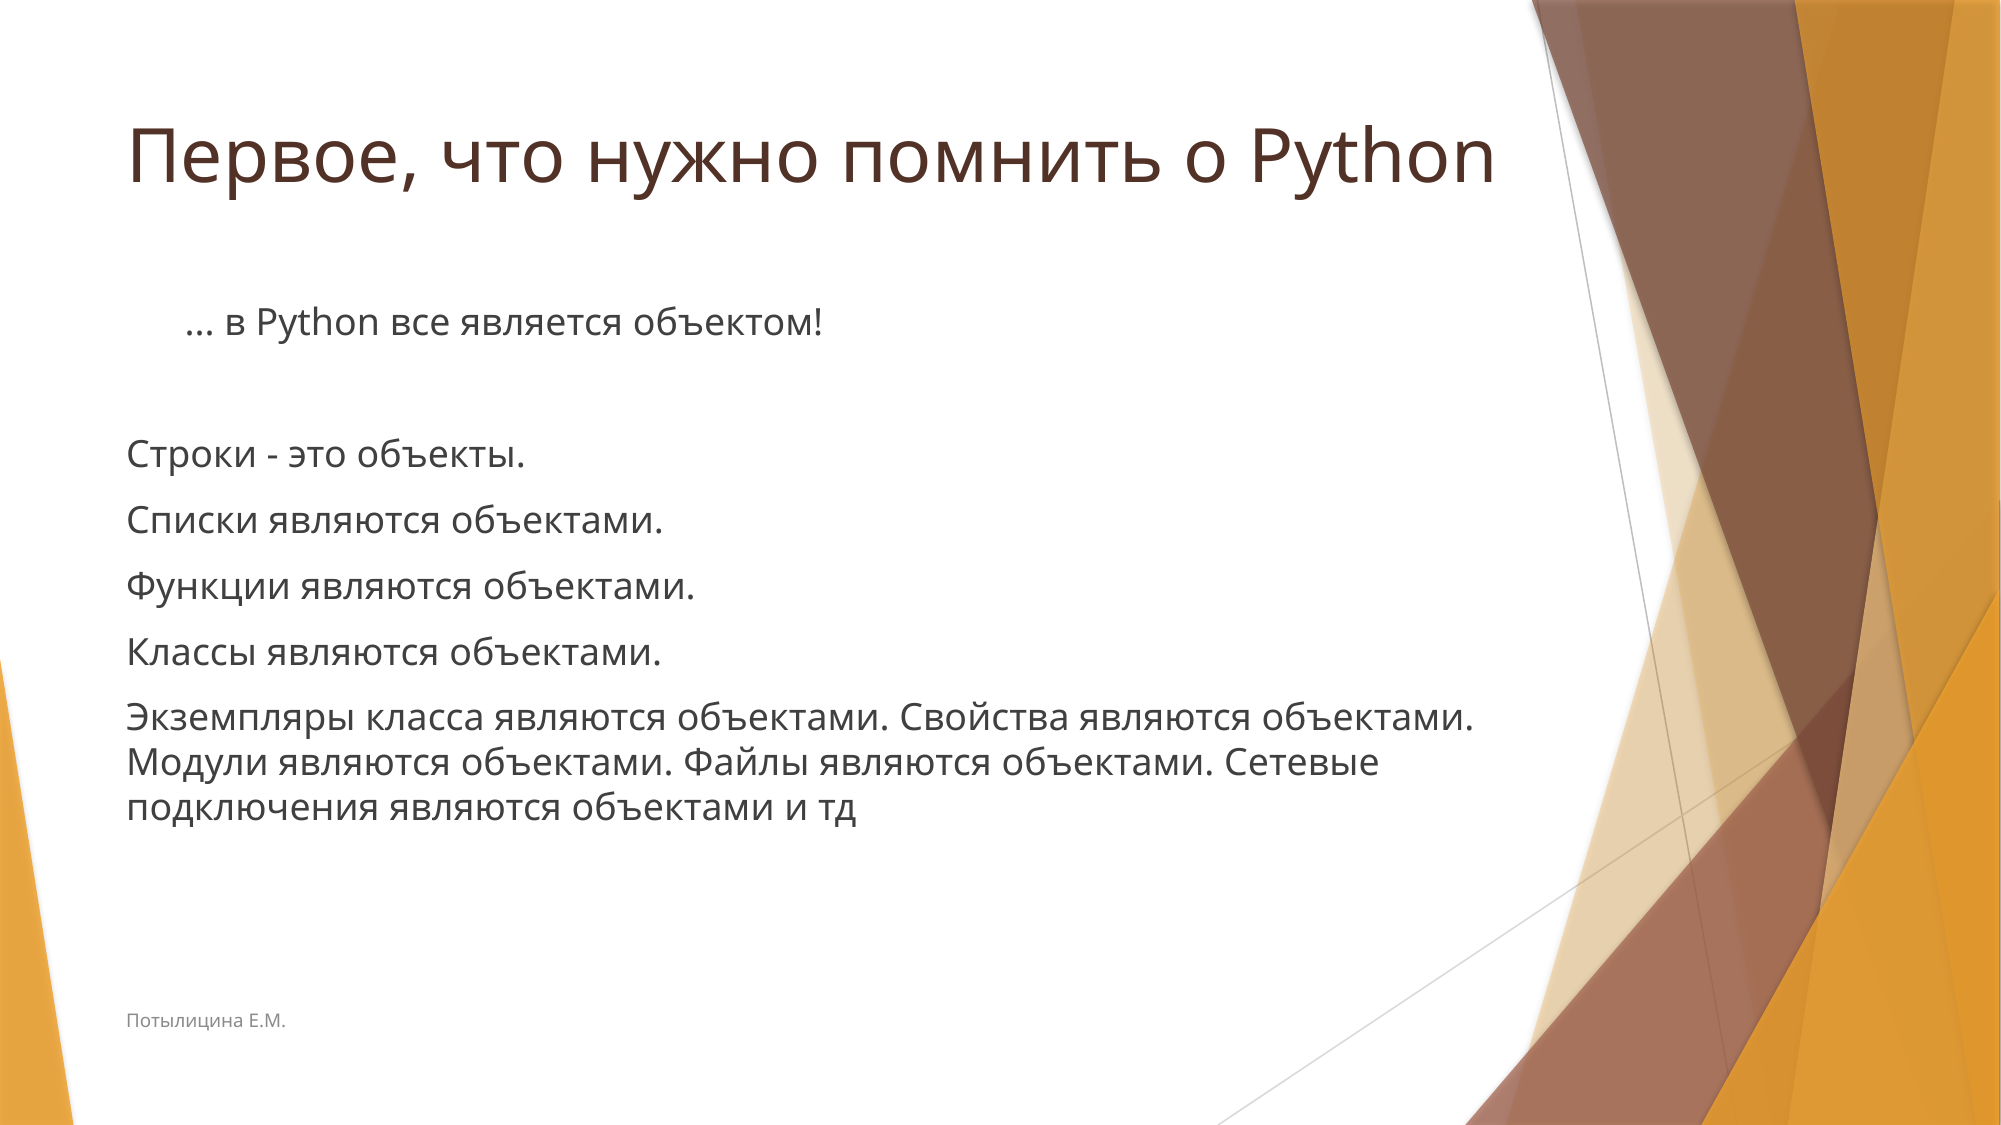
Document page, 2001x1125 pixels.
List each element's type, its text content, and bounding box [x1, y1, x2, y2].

footer Потылицина Е.М. [111, 991, 1145, 1051]
list ... в Python все является объектом! Строки - это объекты. Списки являются объектами. Функции являются объектами. Классы являются объектами. Экземпляры класса являются объектами. Свойства являются объектами. Модули являются объектами. Файлы являются объектами. Сетевые подключения являются объектами и тд [111, 224, 1560, 992]
title Первое, что нужно помнить о Python [111, 99, 1522, 224]
